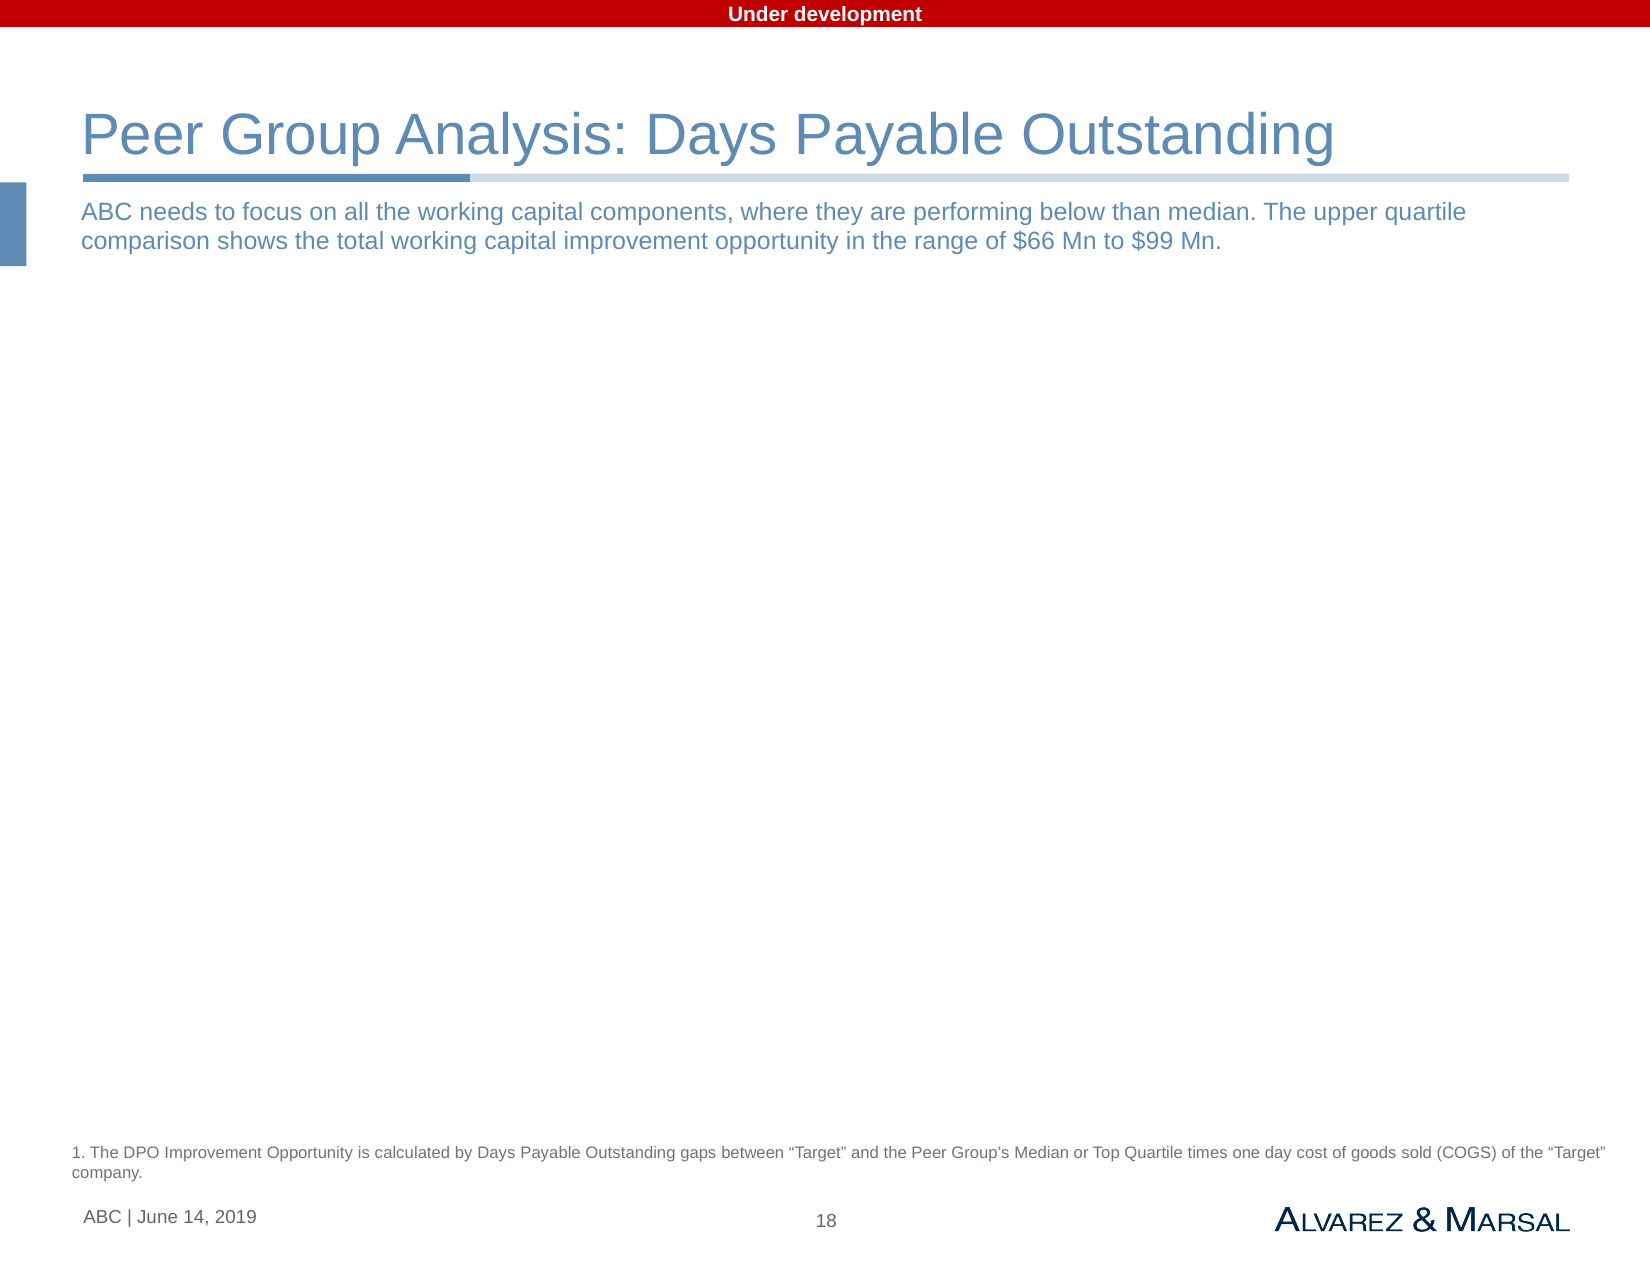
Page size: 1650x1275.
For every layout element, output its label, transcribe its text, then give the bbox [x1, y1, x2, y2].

title Peer Group Analysis: Days Payable Outstanding [81, 31, 1567, 167]
list ABC needs to focus on all the working capital components, where they are performing below than median. The upper quartile comparison shows the total working capital improvement opportunity in the range of $66 Mn to $99 Mn. [81, 195, 1600, 260]
text_box 1. The DPO Improvement Opportunity is calculated by Days Payable Outstanding gaps between “Target” and the Peer Group’s Median or Top Quartile times one day cost of goods sold (COGS) of the “Target” company. [59, 1137, 1650, 1188]
text_box Under development [0, 0, 1650, 27]
picture [1274, 1207, 1570, 1232]
